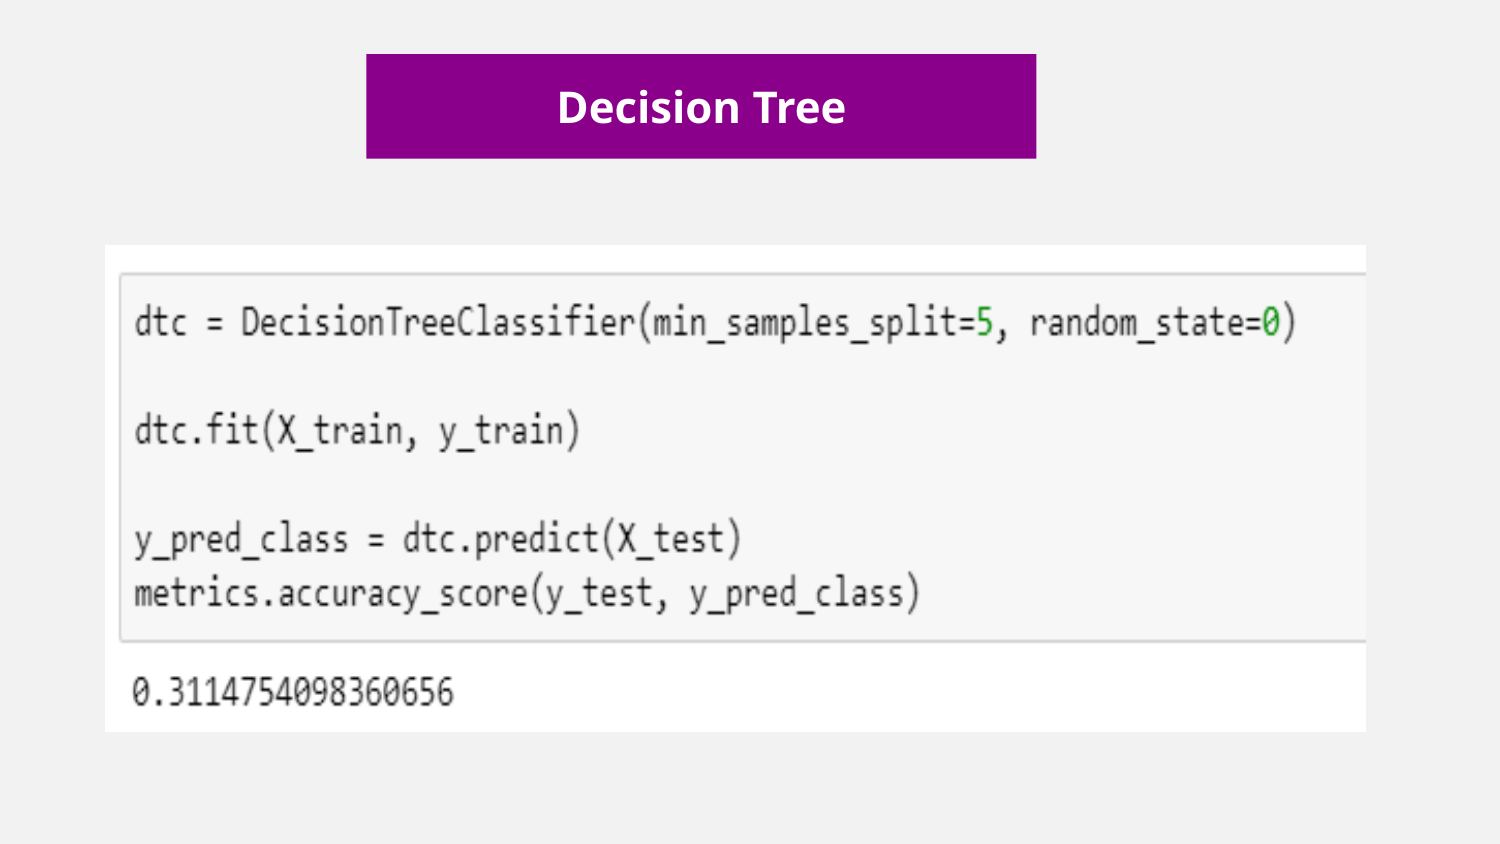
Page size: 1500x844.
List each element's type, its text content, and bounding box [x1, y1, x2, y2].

text_box Decision Tree [366, 54, 1037, 159]
picture [105, 244, 1366, 732]
